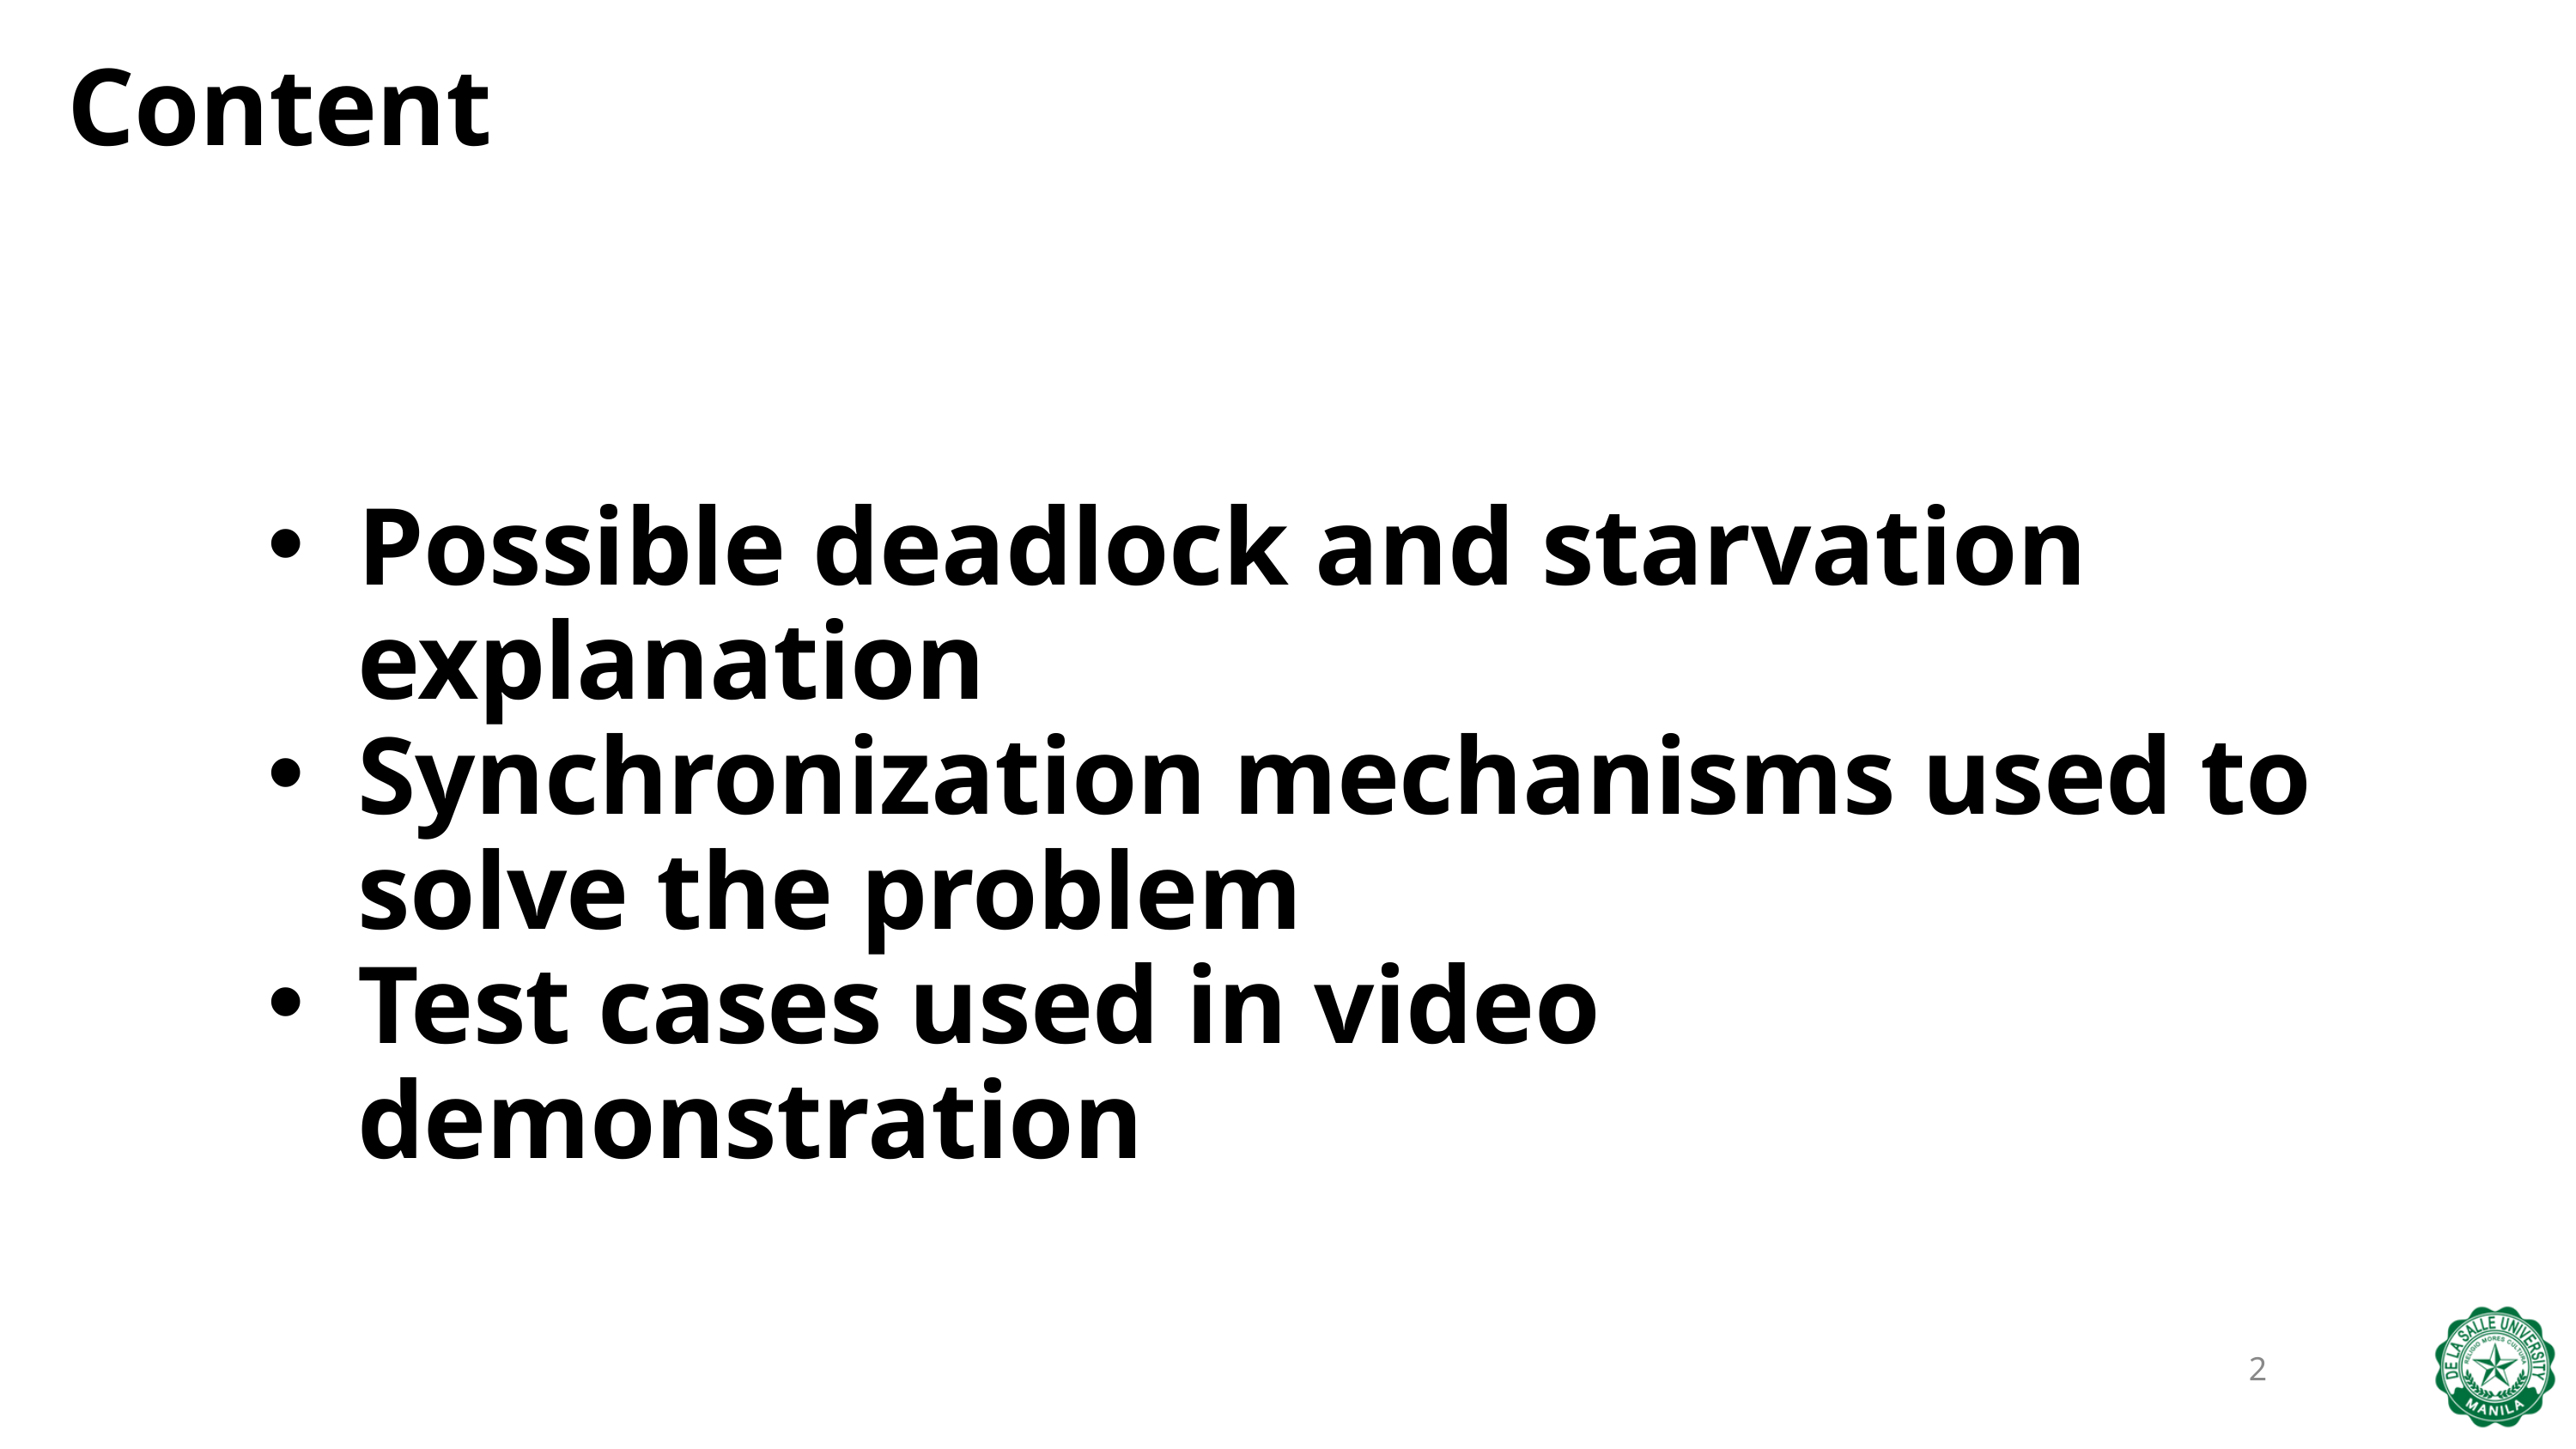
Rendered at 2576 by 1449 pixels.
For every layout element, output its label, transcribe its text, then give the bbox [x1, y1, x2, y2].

text_box Content [67, 52, 2290, 167]
text_box Possible deadlock and starvation explanation Synchronization mechanisms used to solve the problem Test cases used in video demonstration [177, 491, 2399, 1179]
text_box 2 [1832, 1349, 2268, 1388]
text_box [2433, 1304, 2558, 1430]
